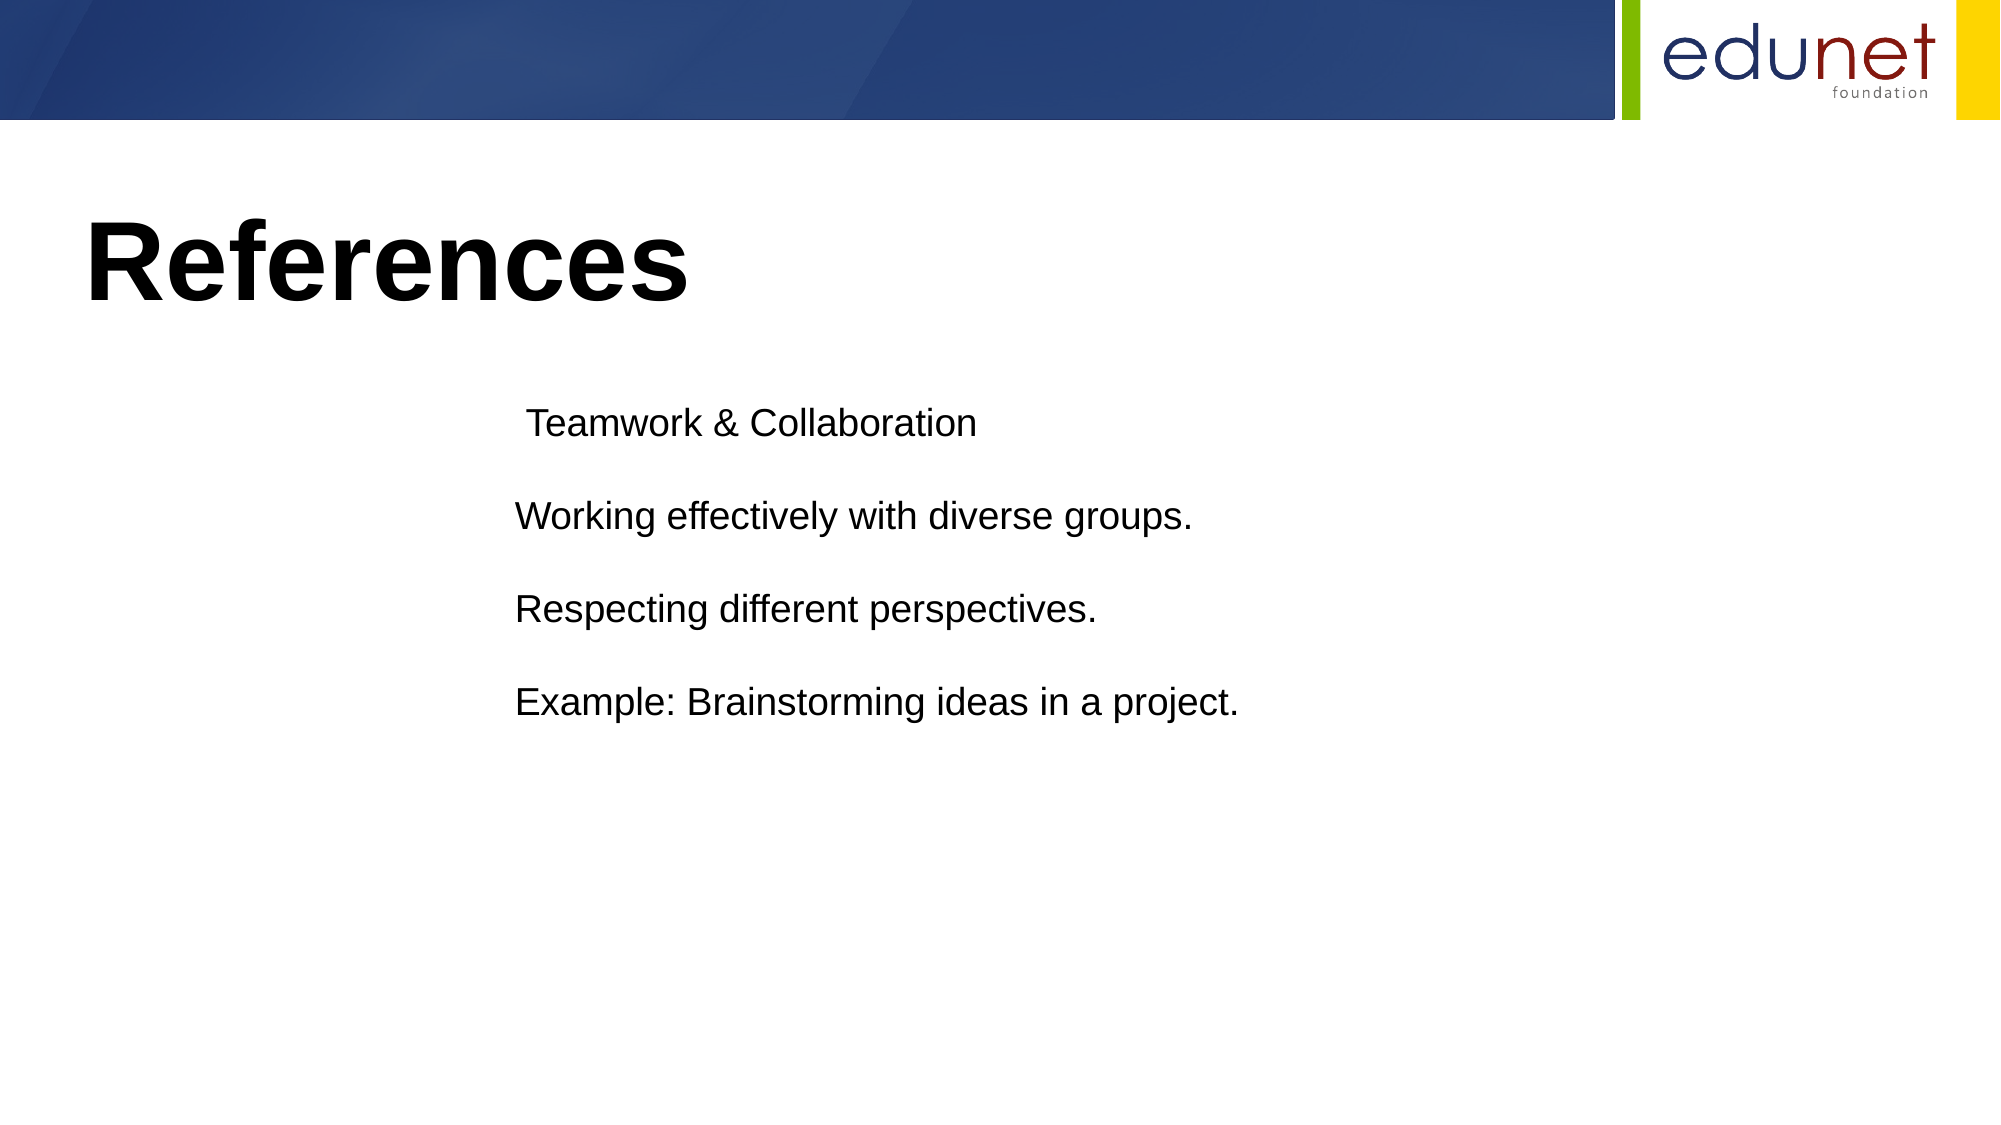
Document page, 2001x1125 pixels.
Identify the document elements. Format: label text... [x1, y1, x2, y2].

picture [1652, 12, 1948, 108]
text_box References [69, 180, 1071, 331]
text_box Teamwork & Collaboration Working effectively with diverse groups. Respecting different perspectives. Example: Brainstorming ideas in a project. [500, 389, 1500, 731]
